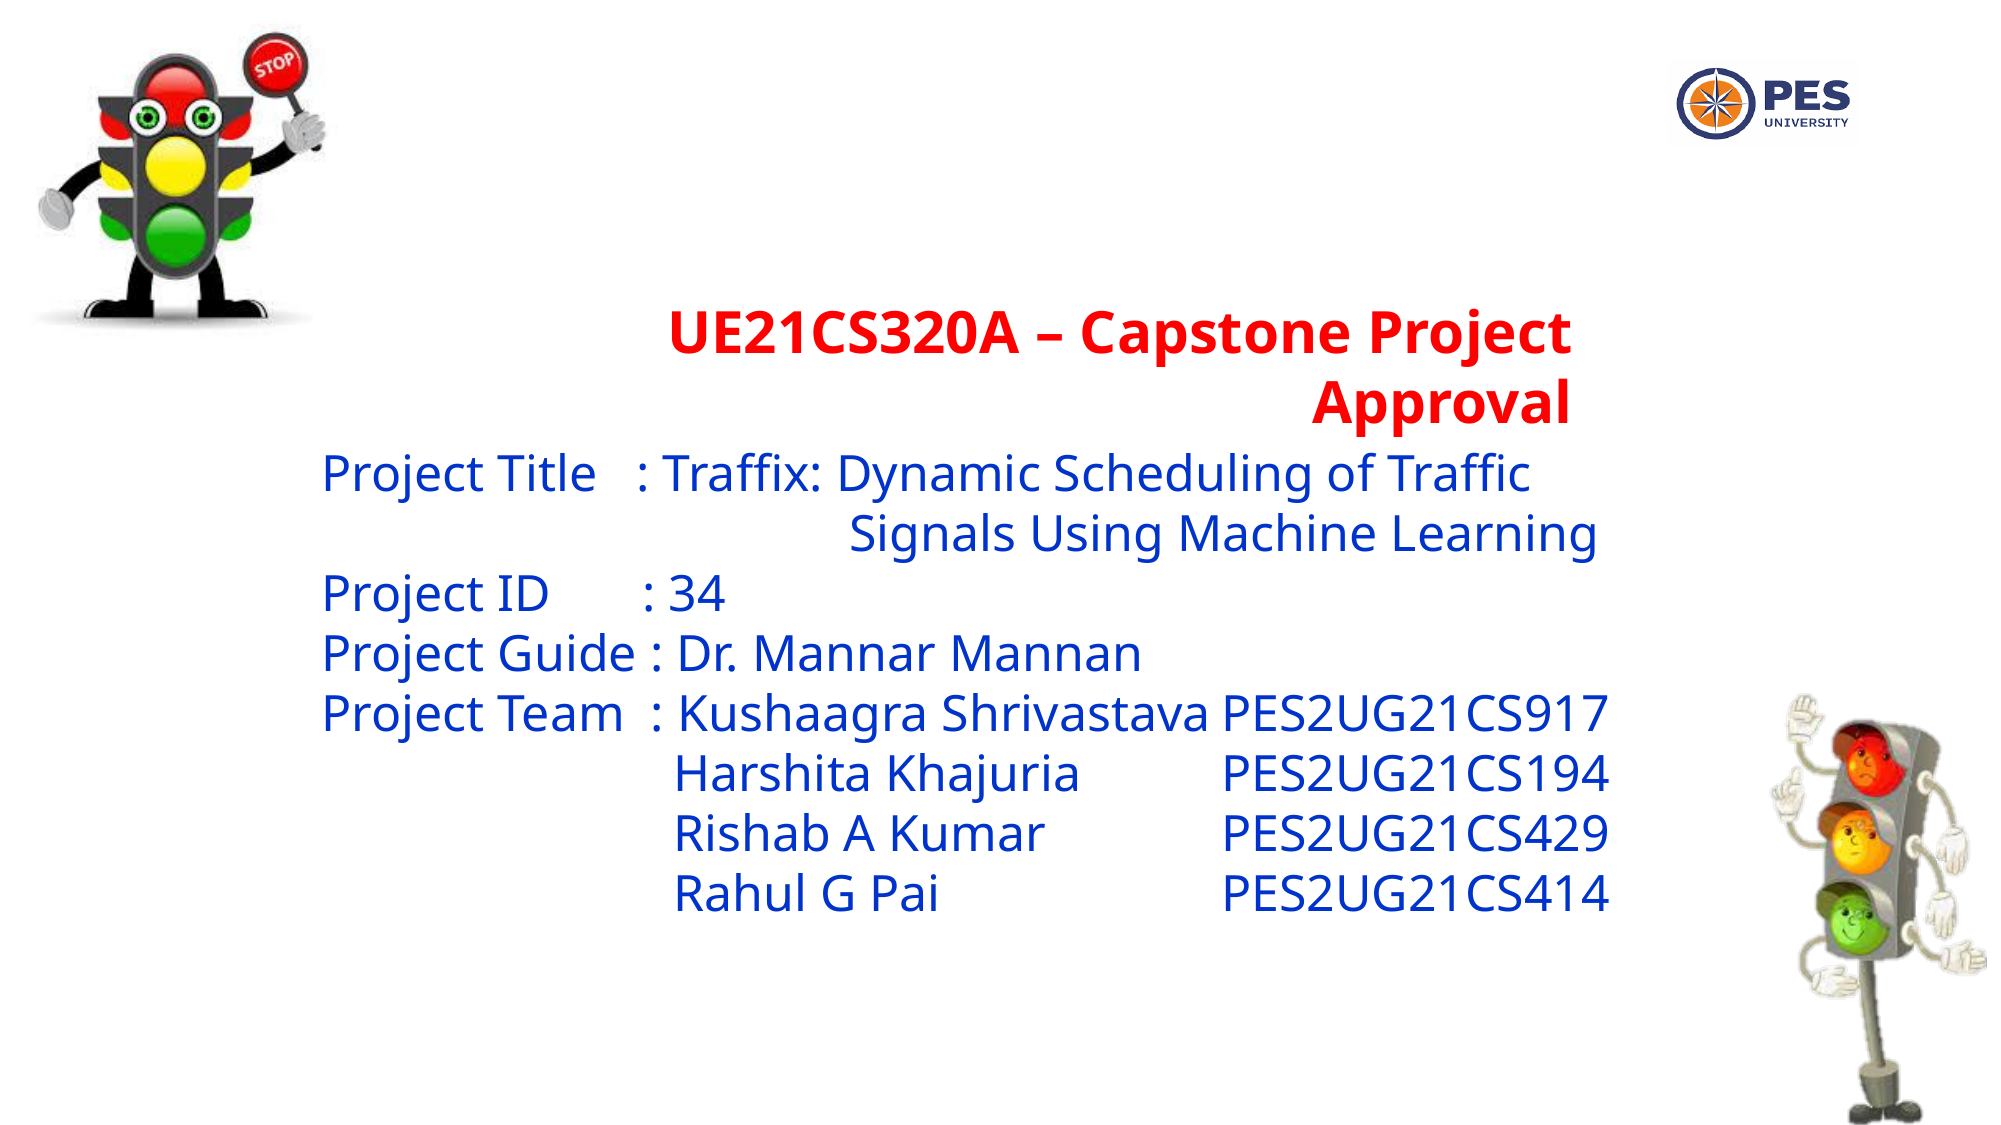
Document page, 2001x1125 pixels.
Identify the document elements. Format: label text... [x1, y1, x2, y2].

text_box Project Title : Traffix: Dynamic Scheduling of Traffic Signals Using Machine Learning Project ID : 34 Project Guide : Dr. Mannar Mannan Project Team : Kushaagra Shrivastava PES2UG21CS917 Harshita Khajuria PES2UG21CS194 Rishab A Kumar PES2UG21CS429 Rahul G Pai PES2UG21CS414 [306, 433, 1625, 925]
picture [1709, 687, 2000, 1125]
text_box UE21CS320A – Capstone Project Approval [412, 287, 1588, 433]
picture [0, 0, 352, 352]
picture [1667, 59, 1859, 148]
